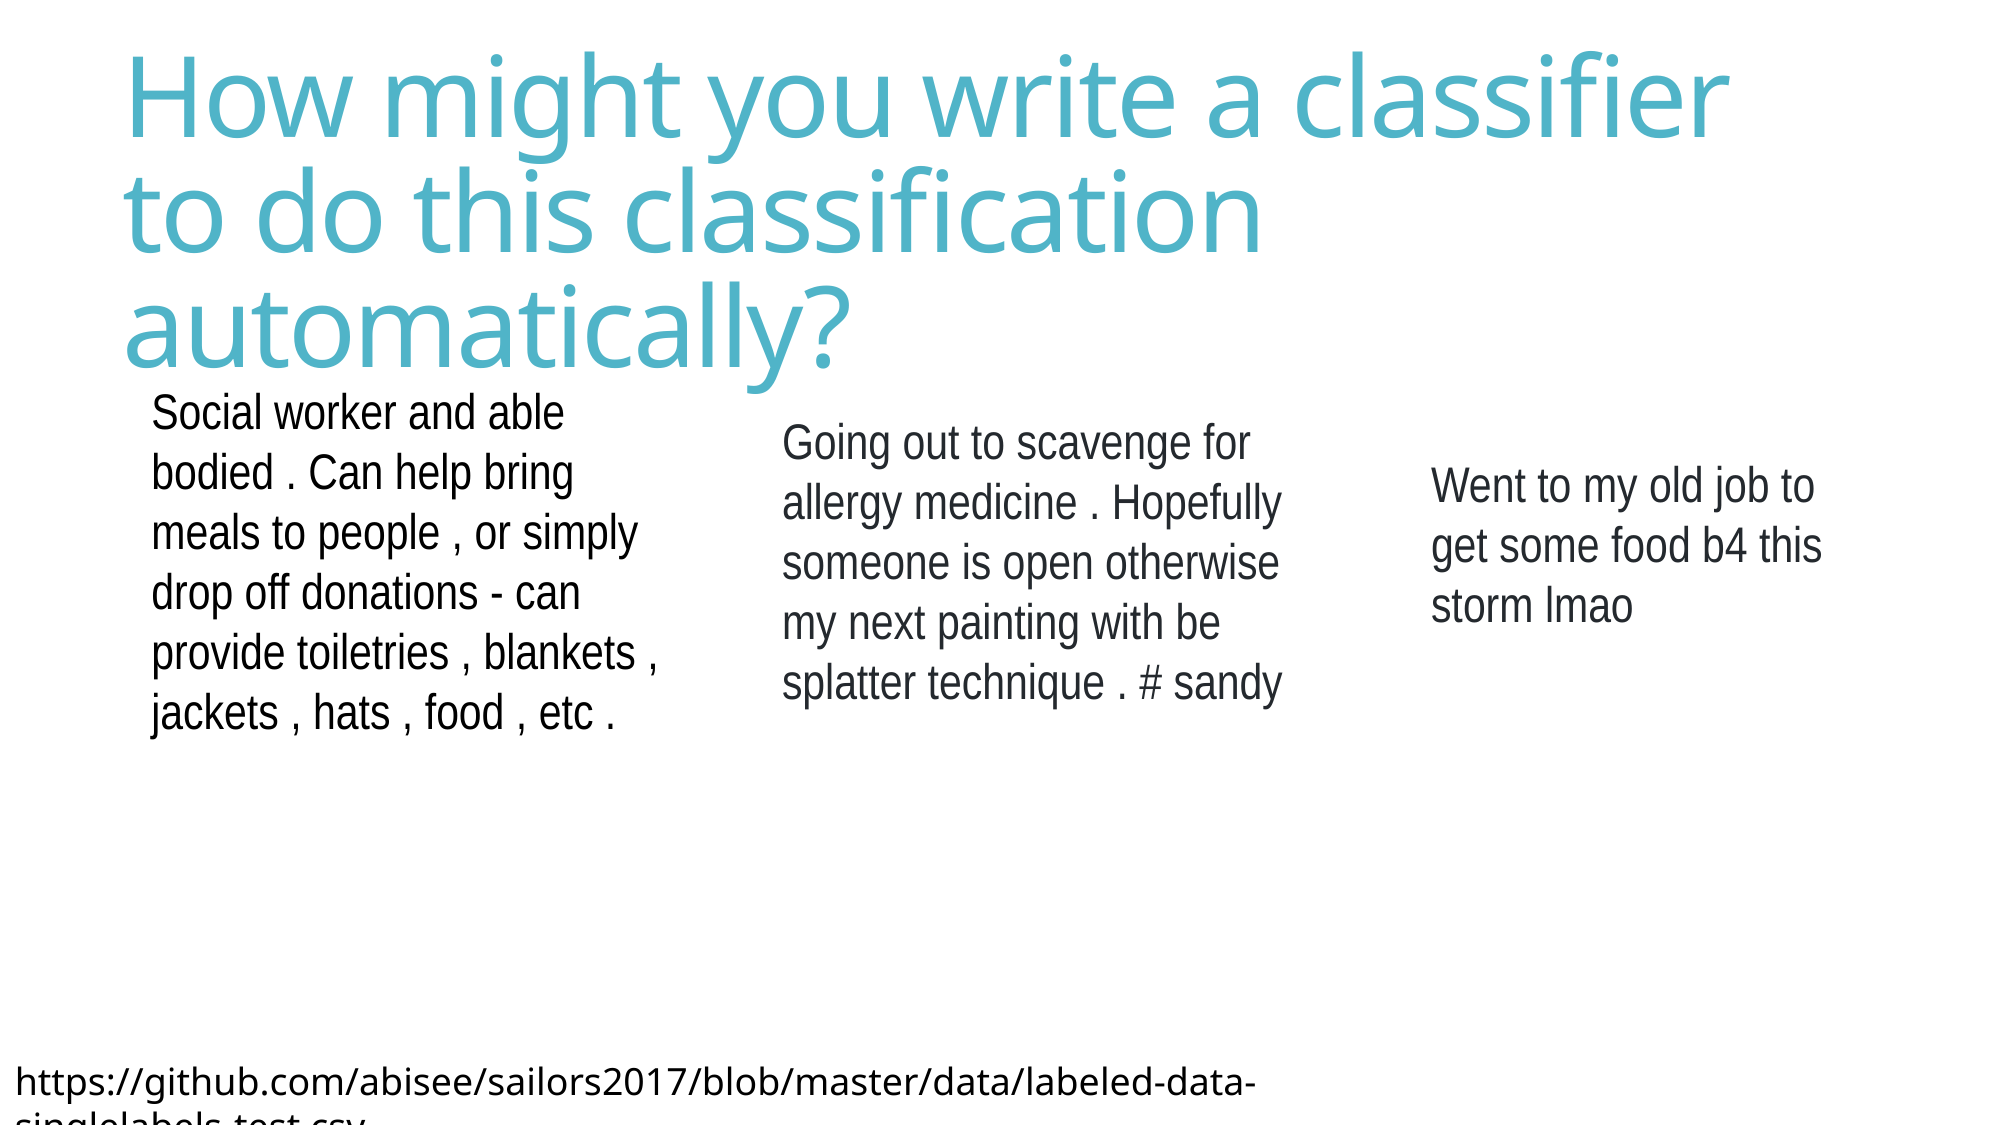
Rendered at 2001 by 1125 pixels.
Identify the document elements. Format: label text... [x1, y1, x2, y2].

text_box https://github.com/abisee/sailors2017/blob/master/data/labeled-data-singlelabels-test.csv [0, 1050, 1437, 1125]
title How might you write a classifier to do this classification automatically? [107, 81, 1875, 354]
text_box Social worker and able bodied . Can help bring meals to people , or simply drop off donations - can provide toiletries , blankets , jackets , hats , food , etc . [136, 371, 710, 747]
text_box Went to my old job to get some food b4 this storm lmao [1416, 444, 1863, 640]
text_box Going out to scavenge for allergy medicine . Hopefully someone is open otherwise my next painting with be splatter technique . # sandy [767, 401, 1302, 717]
